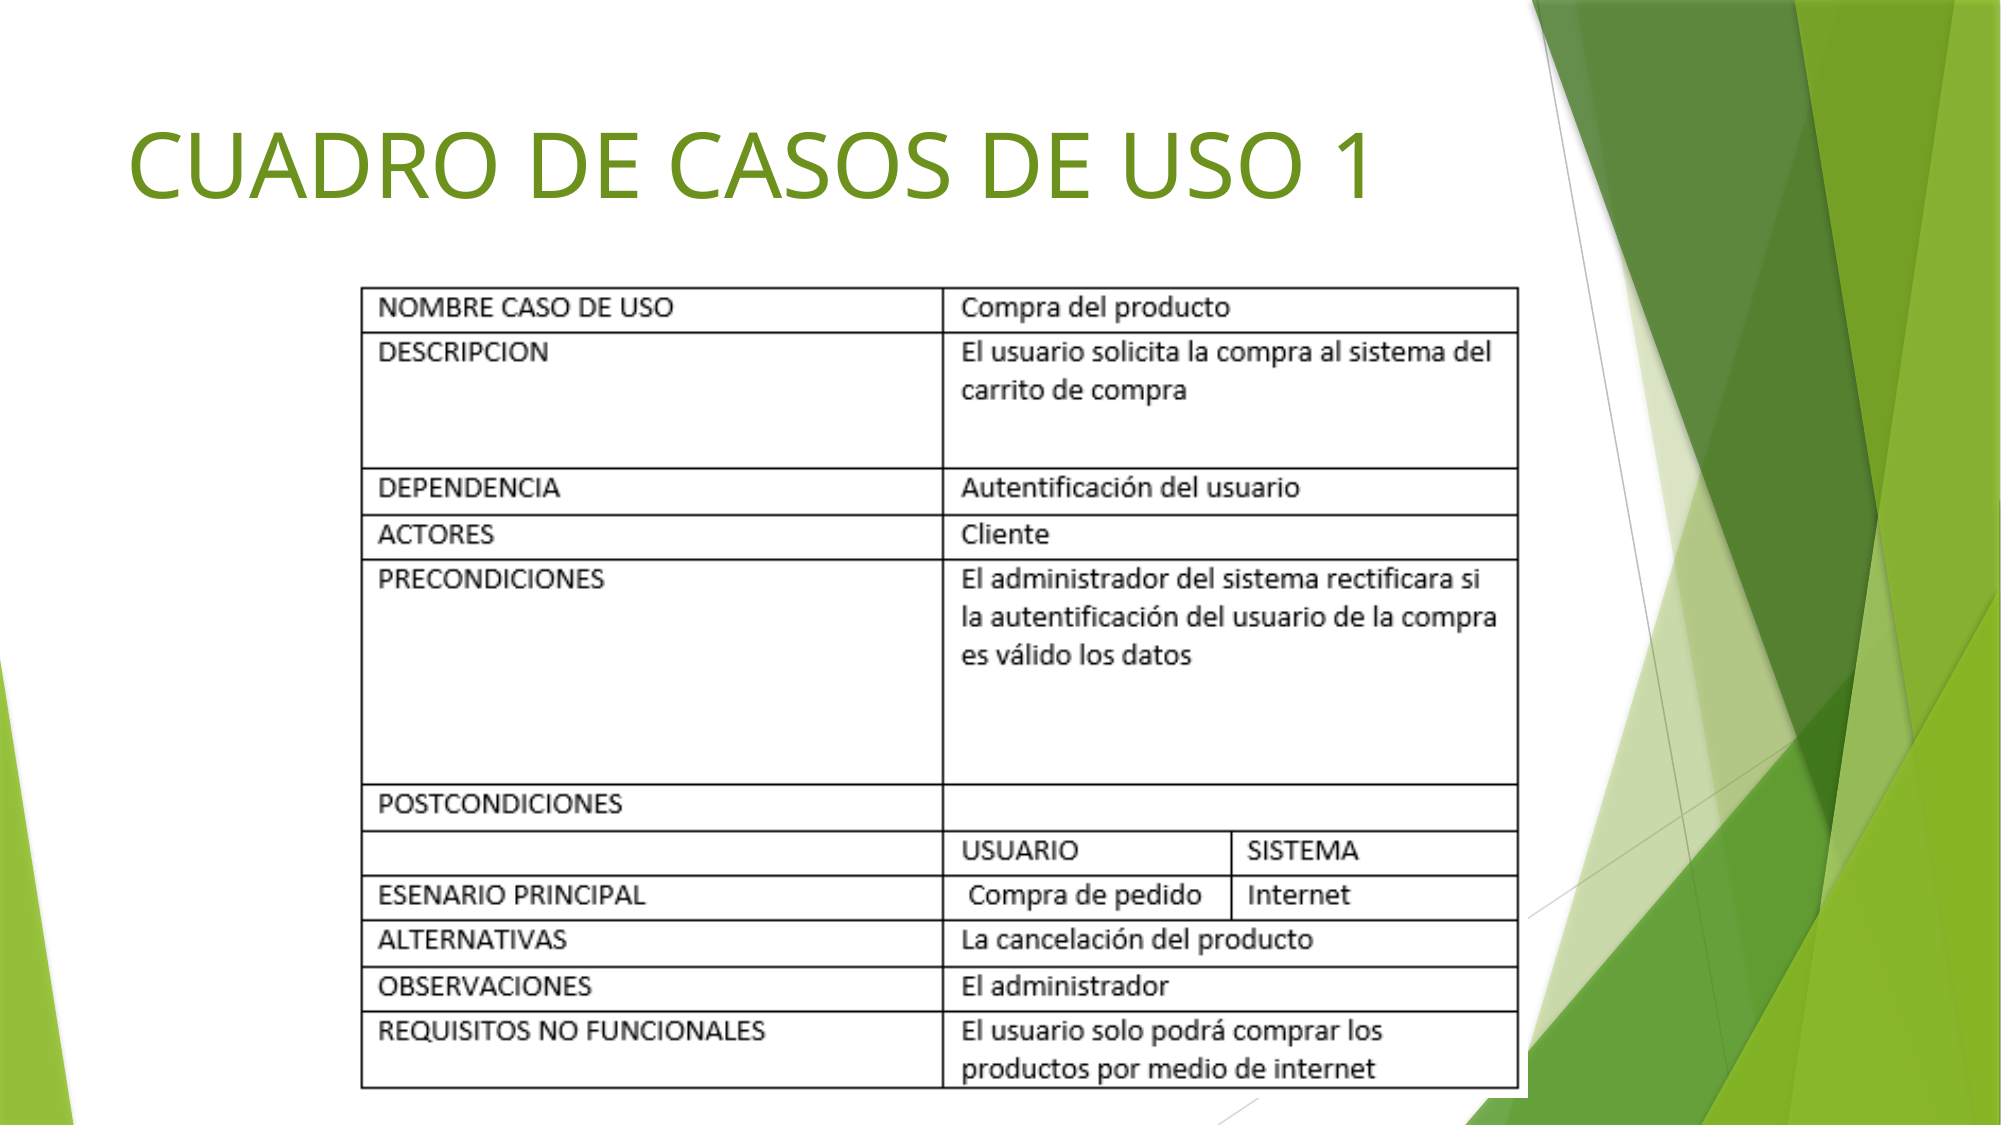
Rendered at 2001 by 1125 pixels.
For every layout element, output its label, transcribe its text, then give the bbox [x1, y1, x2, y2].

picture [356, 276, 1528, 1099]
title CUADRO DE CASOS DE USO 1 [111, 99, 1522, 317]
